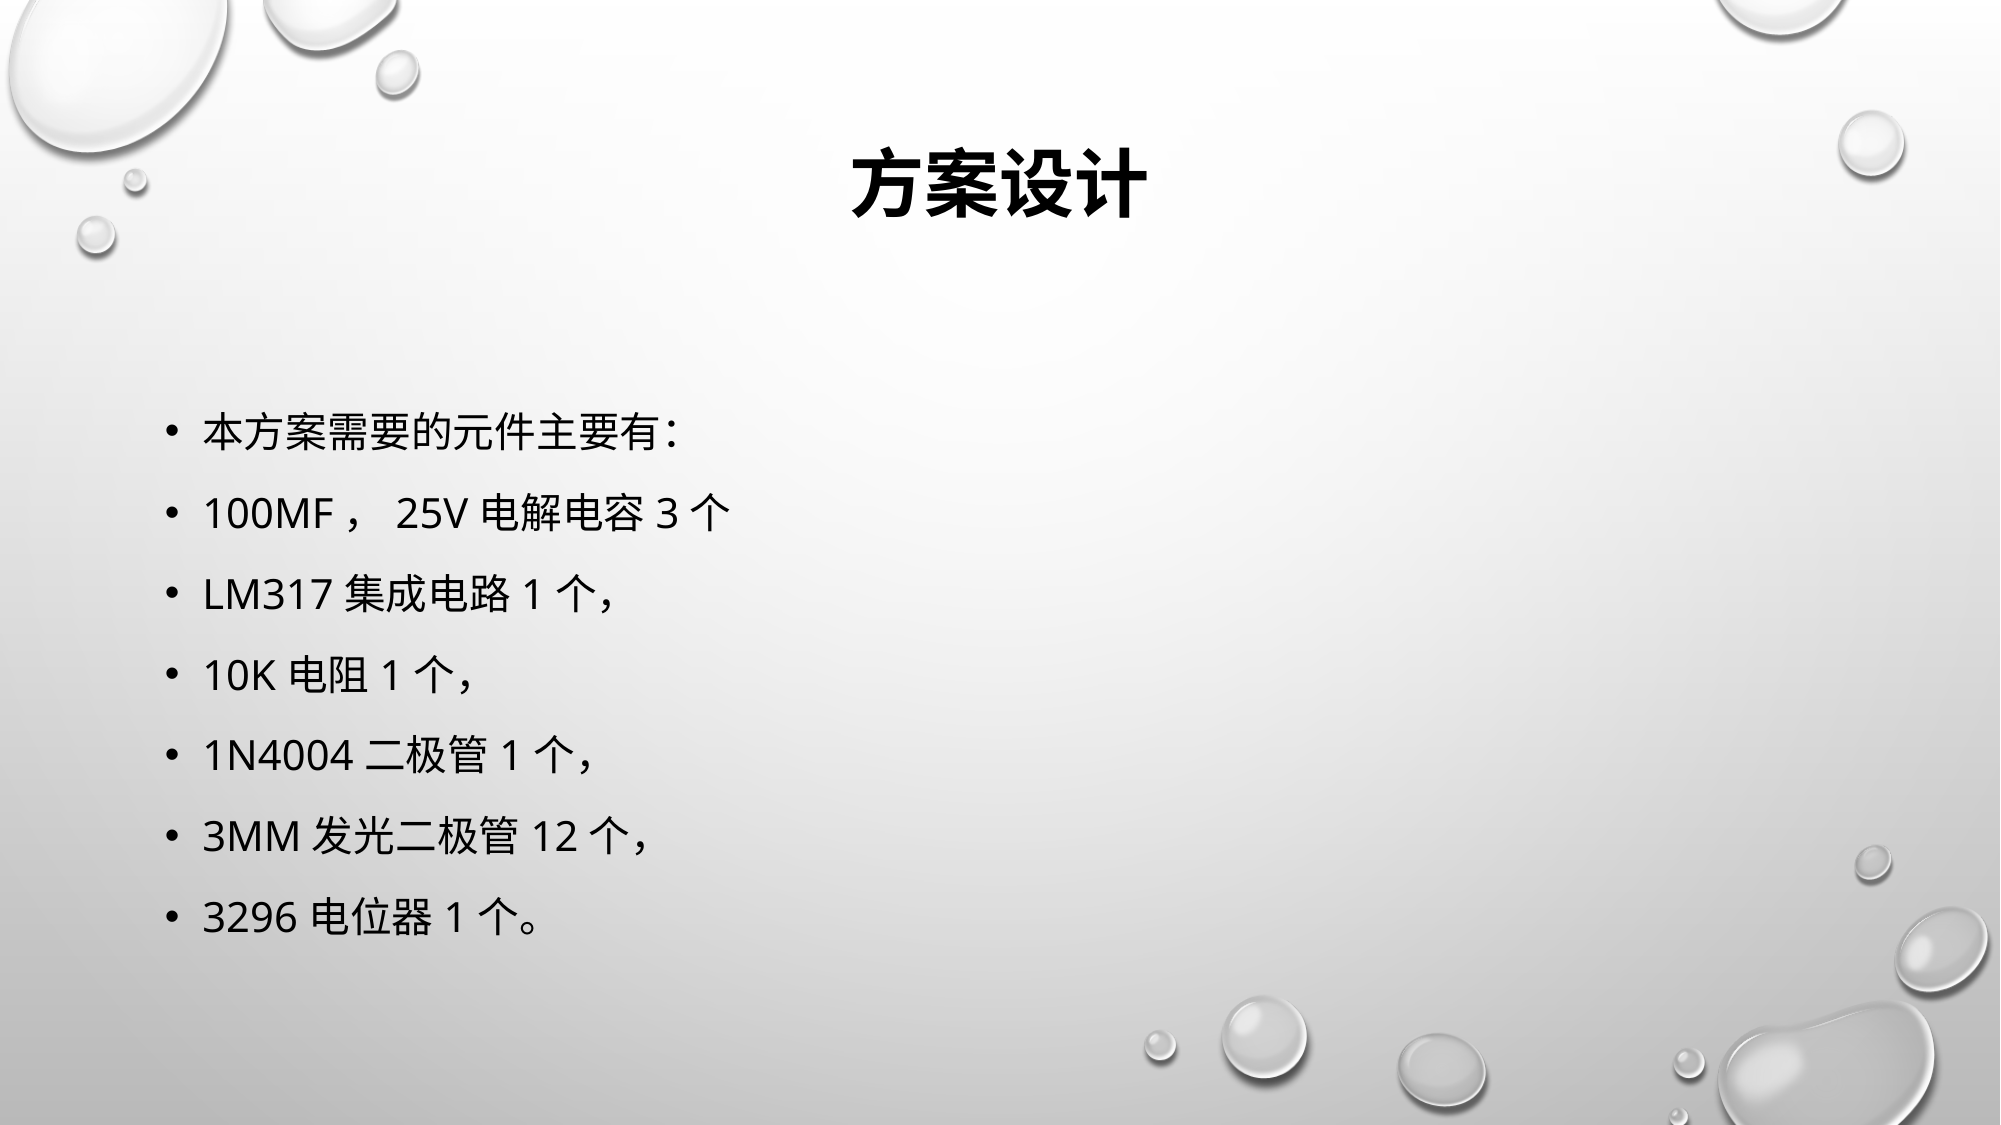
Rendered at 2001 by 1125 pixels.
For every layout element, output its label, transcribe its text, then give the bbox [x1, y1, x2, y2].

list 本方案需要的元件主要有： 100μF，25V电解电容3个 LM317集成电路1个， 10k电阻1个， 1N4004二极管1个， 3mm发光二极管12个， 3296电位器1个。 [149, 388, 1850, 950]
title 方案设计 [149, 101, 1851, 364]
picture [0, 0, 2000, 1125]
